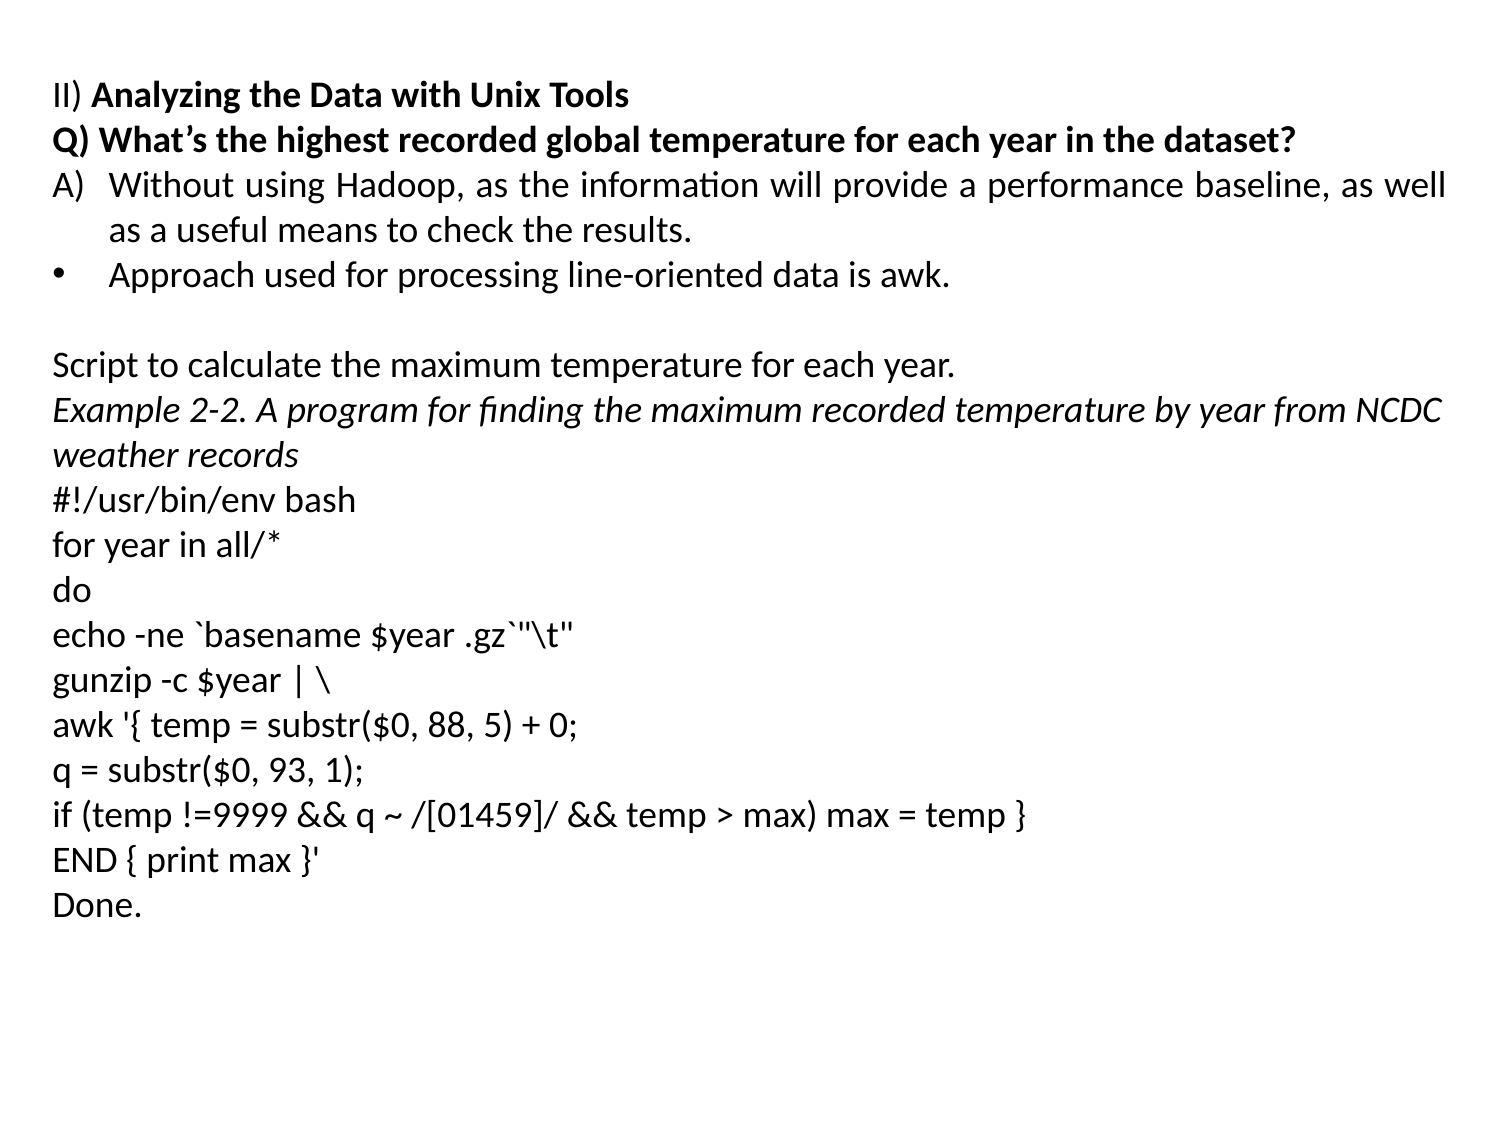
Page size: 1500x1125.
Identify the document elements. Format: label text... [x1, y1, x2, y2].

text_box II) Analyzing the Data with Unix Tools Q) What’s the highest recorded global temperature for each year in the dataset? Without using Hadoop, as the information will provide a performance baseline, as well as a useful means to check the results. Approach used for processing line-oriented data is awk. Script to calculate the maximum temperature for each year. Example 2-2. A program for finding the maximum recorded temperature by year from NCDC weather records #!/usr/bin/env bash for year in all/* do echo -ne `basename $year .gz`"\t" gunzip -c $year | \ awk '{ temp = substr($0, 88, 5) + 0; q = substr($0, 93, 1); if (temp !=9999 && q ~ /[01459]/ && temp > max) max = temp } END { print max }' Done. [37, 62, 1463, 933]
